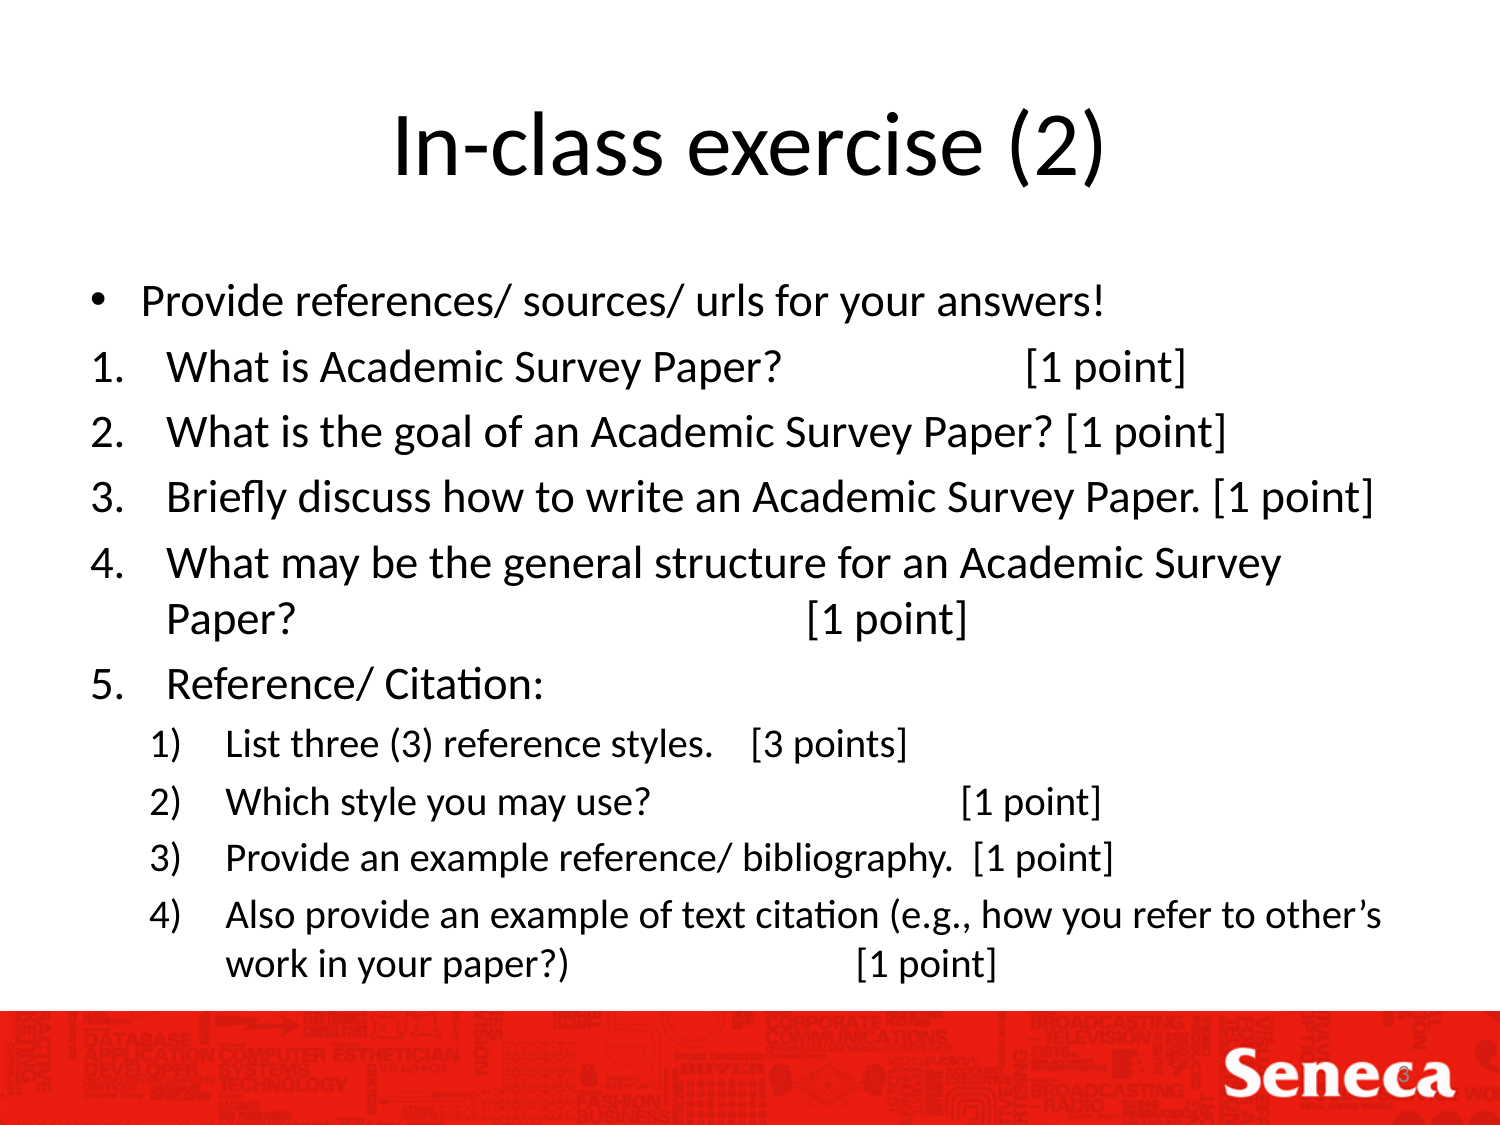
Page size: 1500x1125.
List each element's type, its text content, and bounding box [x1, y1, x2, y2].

title In-class exercise (2) [75, 45, 1425, 233]
slide_number 3 [1074, 1042, 1425, 1103]
picture [0, 1011, 1500, 1125]
list Provide references/ sources/ urls for your answers! What is Academic Survey Paper? [1 point] What is the goal of an Academic Survey Paper? [1 point] Briefly discuss how to write an Academic Survey Paper. [1 point] What may be the general structure for an Academic Survey Paper? [1 point] Reference/ Citation: List three (3) reference styles. [3 points] Which style you may use? [1 point] Provide an example reference/ bibliography. [1 point] Also provide an example of text citation (e.g., how you refer to other’s work in your paper?) [1 point] [75, 262, 1425, 1005]
